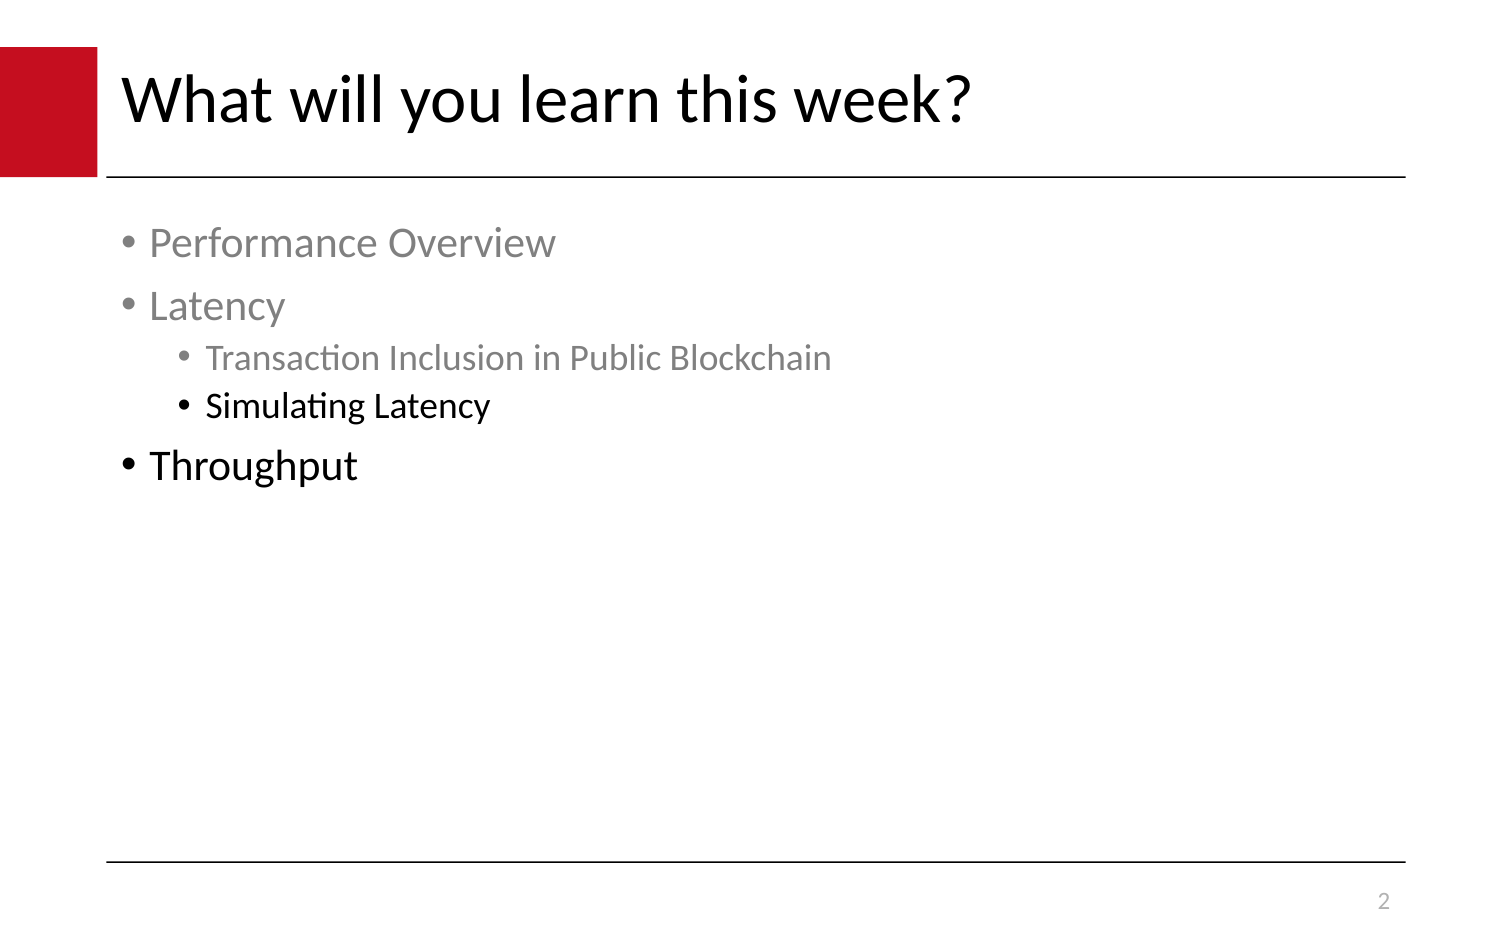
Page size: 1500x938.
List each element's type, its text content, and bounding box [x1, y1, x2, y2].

title What will you learn this week? [106, 47, 1406, 154]
slide_number 2 [1101, 880, 1406, 918]
list Performance Overview Latency Transaction Inclusion in Public Blockchain Simulating Latency Throughput [106, 212, 1406, 844]
